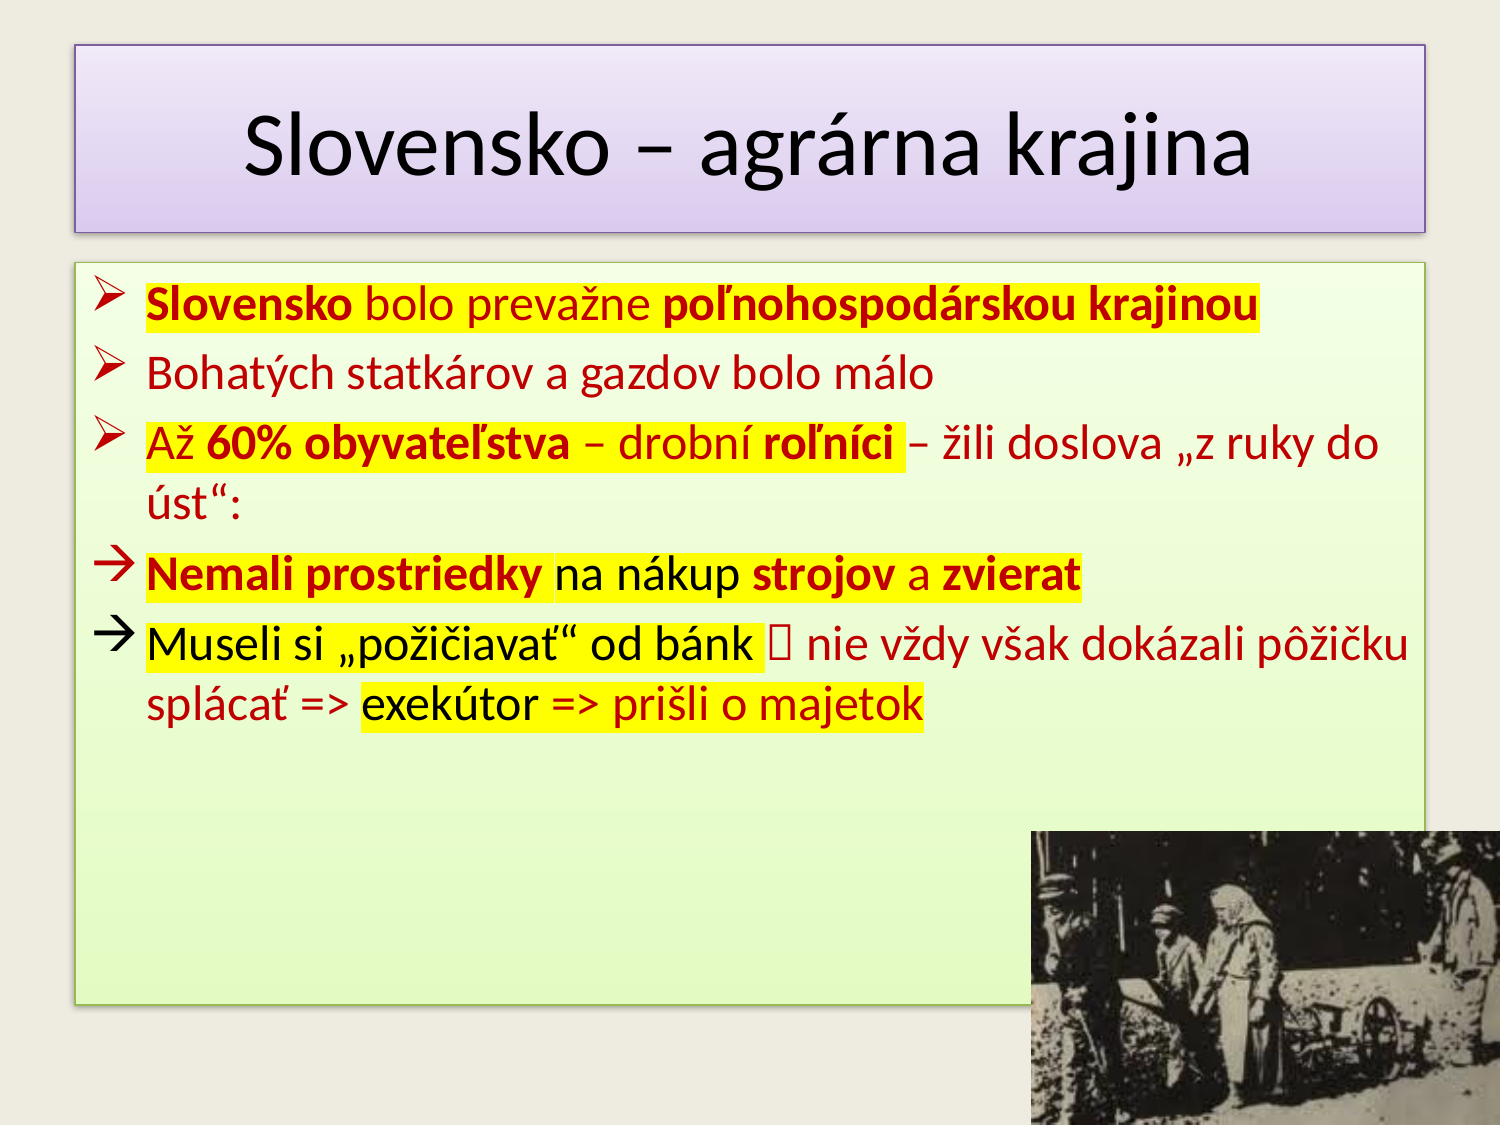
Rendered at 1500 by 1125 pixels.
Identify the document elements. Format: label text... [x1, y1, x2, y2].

picture [1030, 831, 1500, 1125]
title Slovensko – agrárna krajina [74, 44, 1426, 233]
list Slovensko bolo prevažne poľnohospodárskou krajinou Bohatých statkárov a gazdov bolo málo Až 60% obyvateľstva – drobní roľníci – žili doslova „z ruky do úst“: Nemali prostriedky na nákup strojov a zvierat Museli si „požičiavať“ od bánk  nie vždy však dokázali pôžičku splácať => exekútor => prišli o majetok [74, 262, 1426, 1006]
